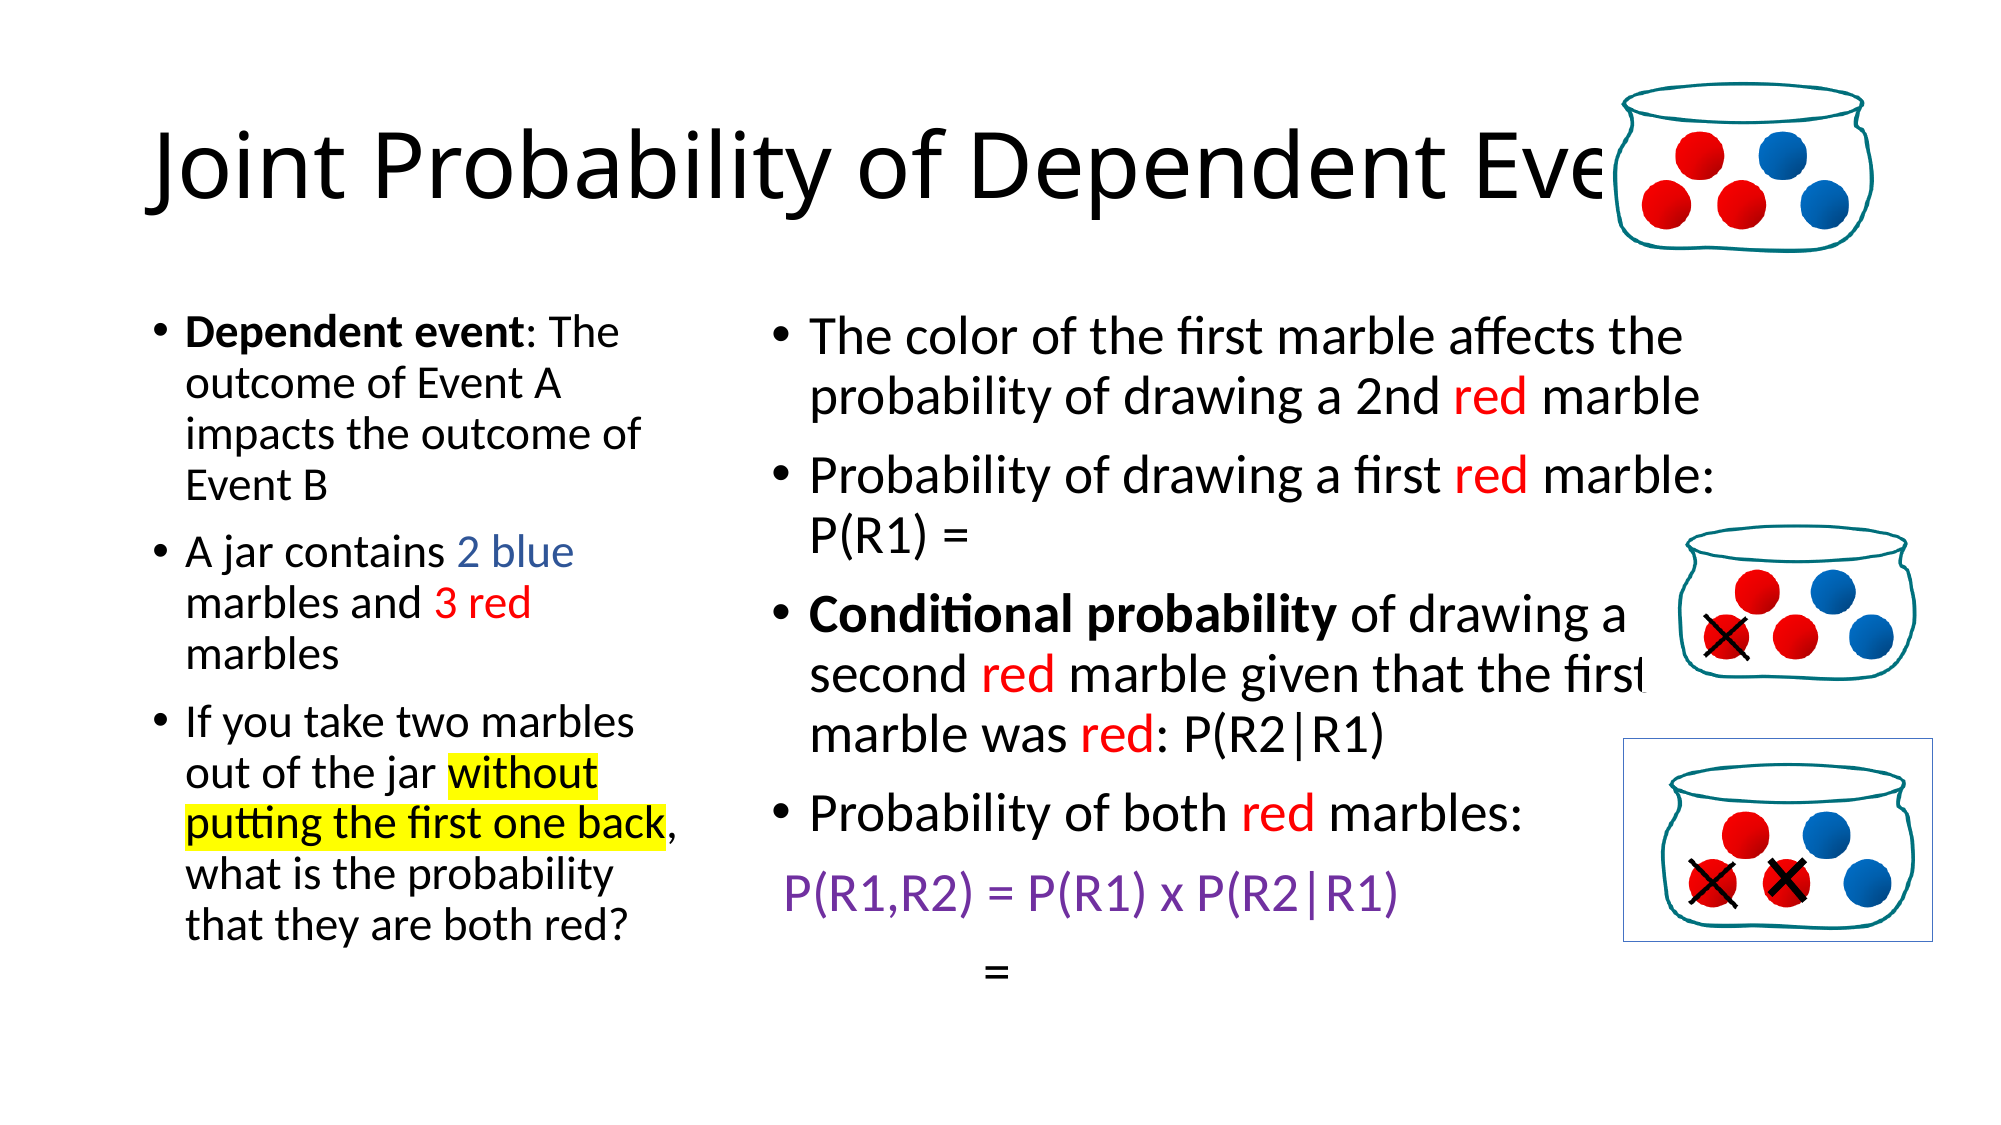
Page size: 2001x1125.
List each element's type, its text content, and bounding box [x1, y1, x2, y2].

picture [1623, 738, 1933, 942]
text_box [1769, 895, 1805, 901]
picture [1602, 59, 1880, 264]
title Joint Probability of Dependent Events [137, 59, 1863, 278]
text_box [1769, 859, 1805, 895]
list Dependent event: The outcome of Event A impacts the outcome of Event B A jar contains 2 blue marbles and 3 red marbles If you take two marbles out of the jar without putting the first one back, what is the probability that they are both red? [137, 299, 695, 1014]
picture [1642, 501, 1933, 693]
